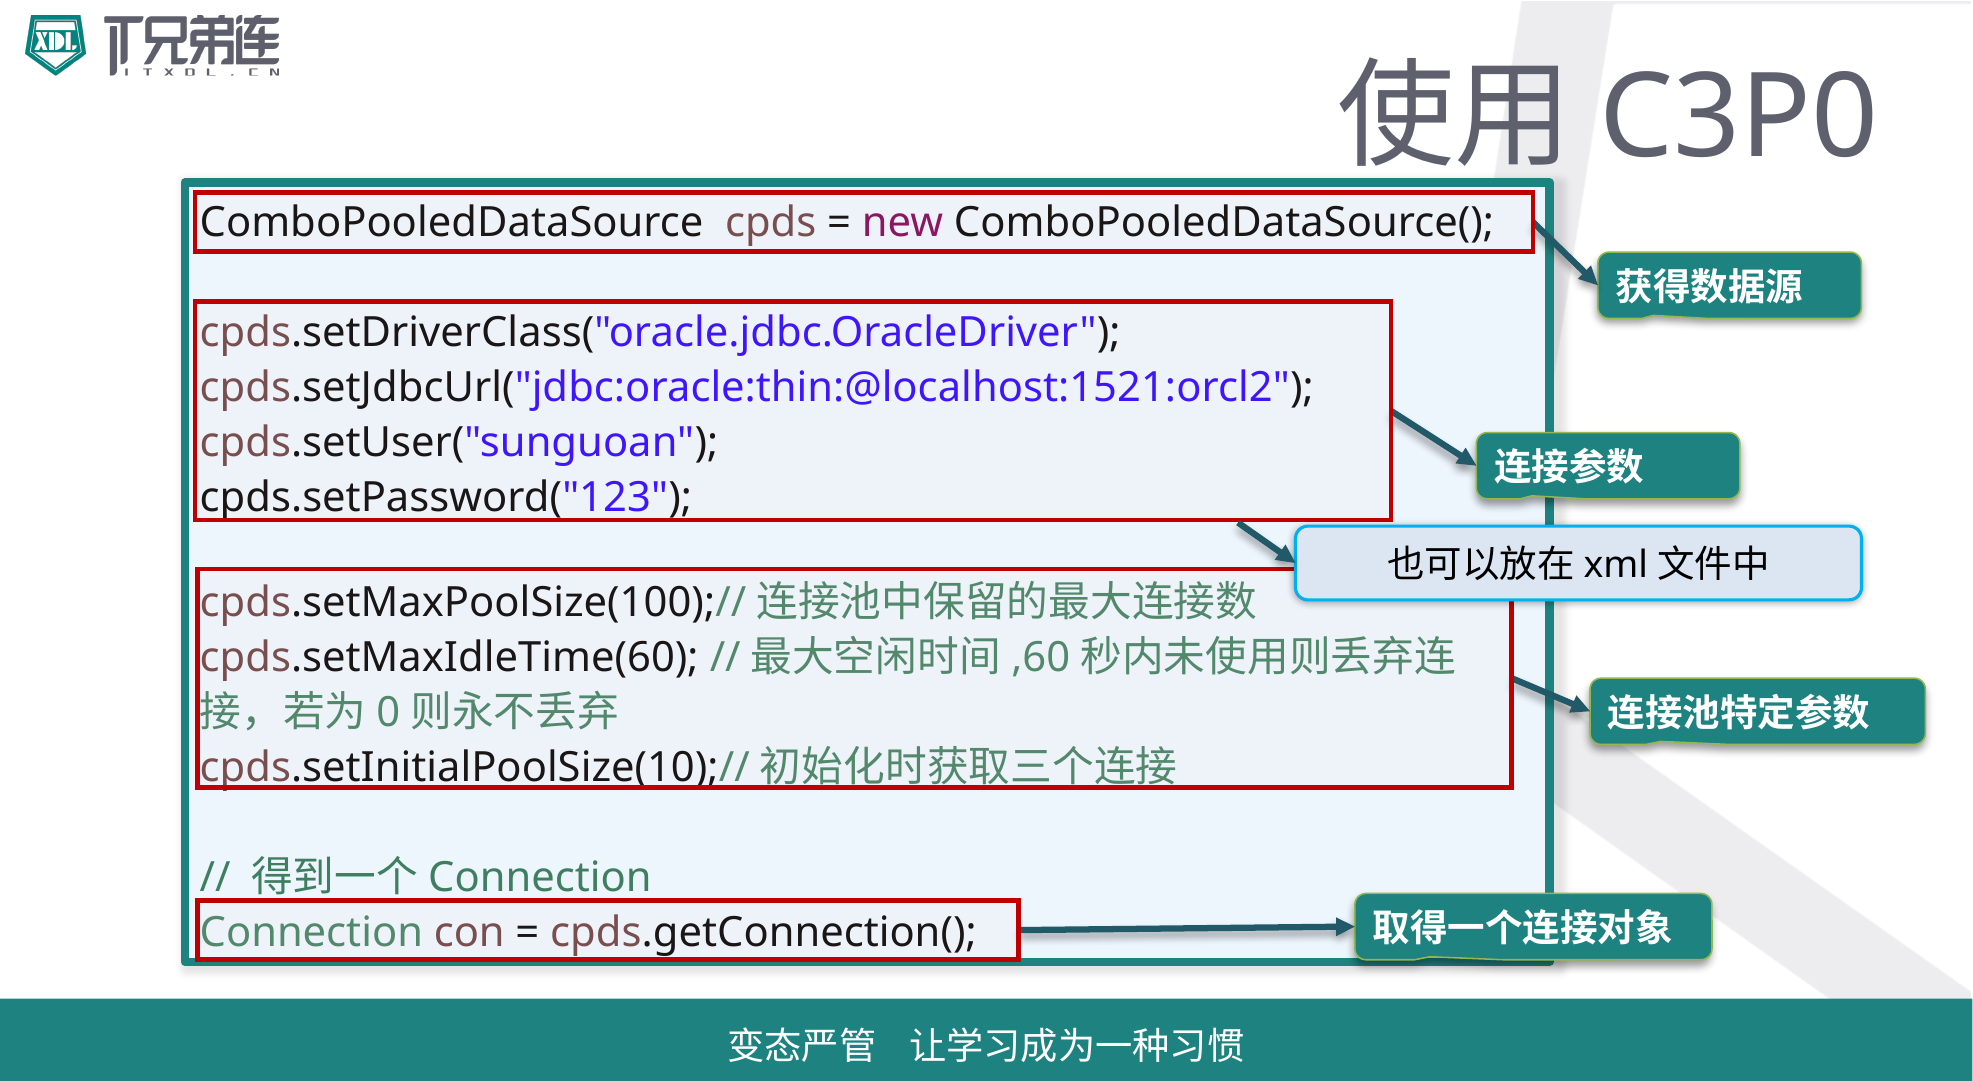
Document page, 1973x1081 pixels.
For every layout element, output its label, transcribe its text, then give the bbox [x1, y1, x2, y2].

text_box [1018, 891, 1713, 960]
picture [25, 15, 279, 76]
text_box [1511, 676, 1926, 745]
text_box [1237, 522, 1296, 566]
text_box [195, 301, 1391, 521]
text_box [197, 569, 1512, 788]
text_box ComboPooledDataSource cpds = new ComboPooledDataSource(); cpds.setDriverClass("oracle.jdbc.OracleDriver"); cpds.setJdbcUrl("jdbc:oracle:thin:@localhost:1521:orcl2"); cpds.setUser("sunguoan"); cpds.setPassword("123"); cpds.setMaxPoolSize(100);//连接池中保留的最大连接数 cpds.setMaxIdleTime(60); //最大空闲时间,60秒内未使用则丢弃连接，若为0则永不丢弃 cpds.setInitialPoolSize(10);//初始化时获取三个连接 // 得到一个Connection Connection con = cpds.getConnection(); [184, 182, 1550, 962]
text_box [1532, 221, 1862, 319]
title 使用C3P0 [353, 5, 1887, 214]
text_box [197, 900, 1012, 960]
text_box 也可以放在xml文件中 [1295, 526, 1862, 600]
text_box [1390, 410, 1741, 500]
text_box [195, 192, 1533, 252]
